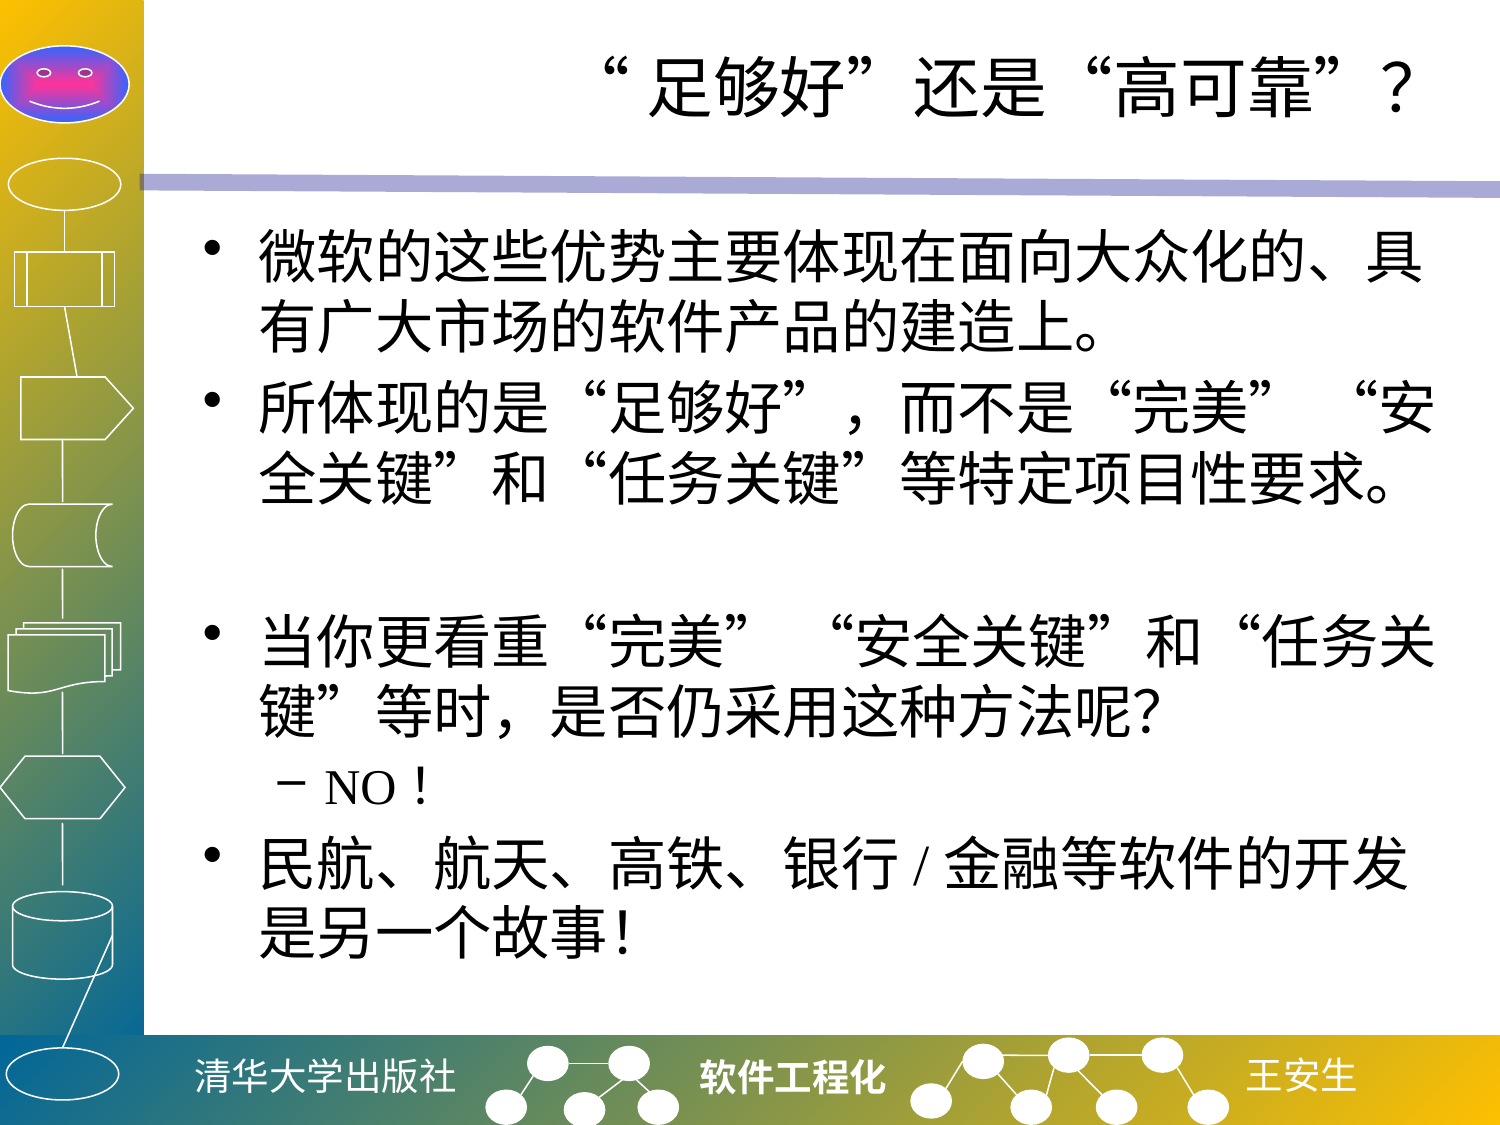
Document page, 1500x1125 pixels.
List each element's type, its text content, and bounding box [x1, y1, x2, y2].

title “足够好”还是“高可靠”？ [187, 24, 1463, 147]
list 微软的这些优势主要体现在面向大众化的、具有广大市场的软件产品的建造上。 所体现的是“足够好”，而不是“完美” “安全关键”和“任务关键”等特定项目性要求。 当你更看重“完美” “安全关键”和“任务关键”等时，是否仍采用这种方法呢？ NO！ 民航、航天、高铁、银行/金融等软件的开发是另一个故事！ [187, 212, 1476, 1038]
